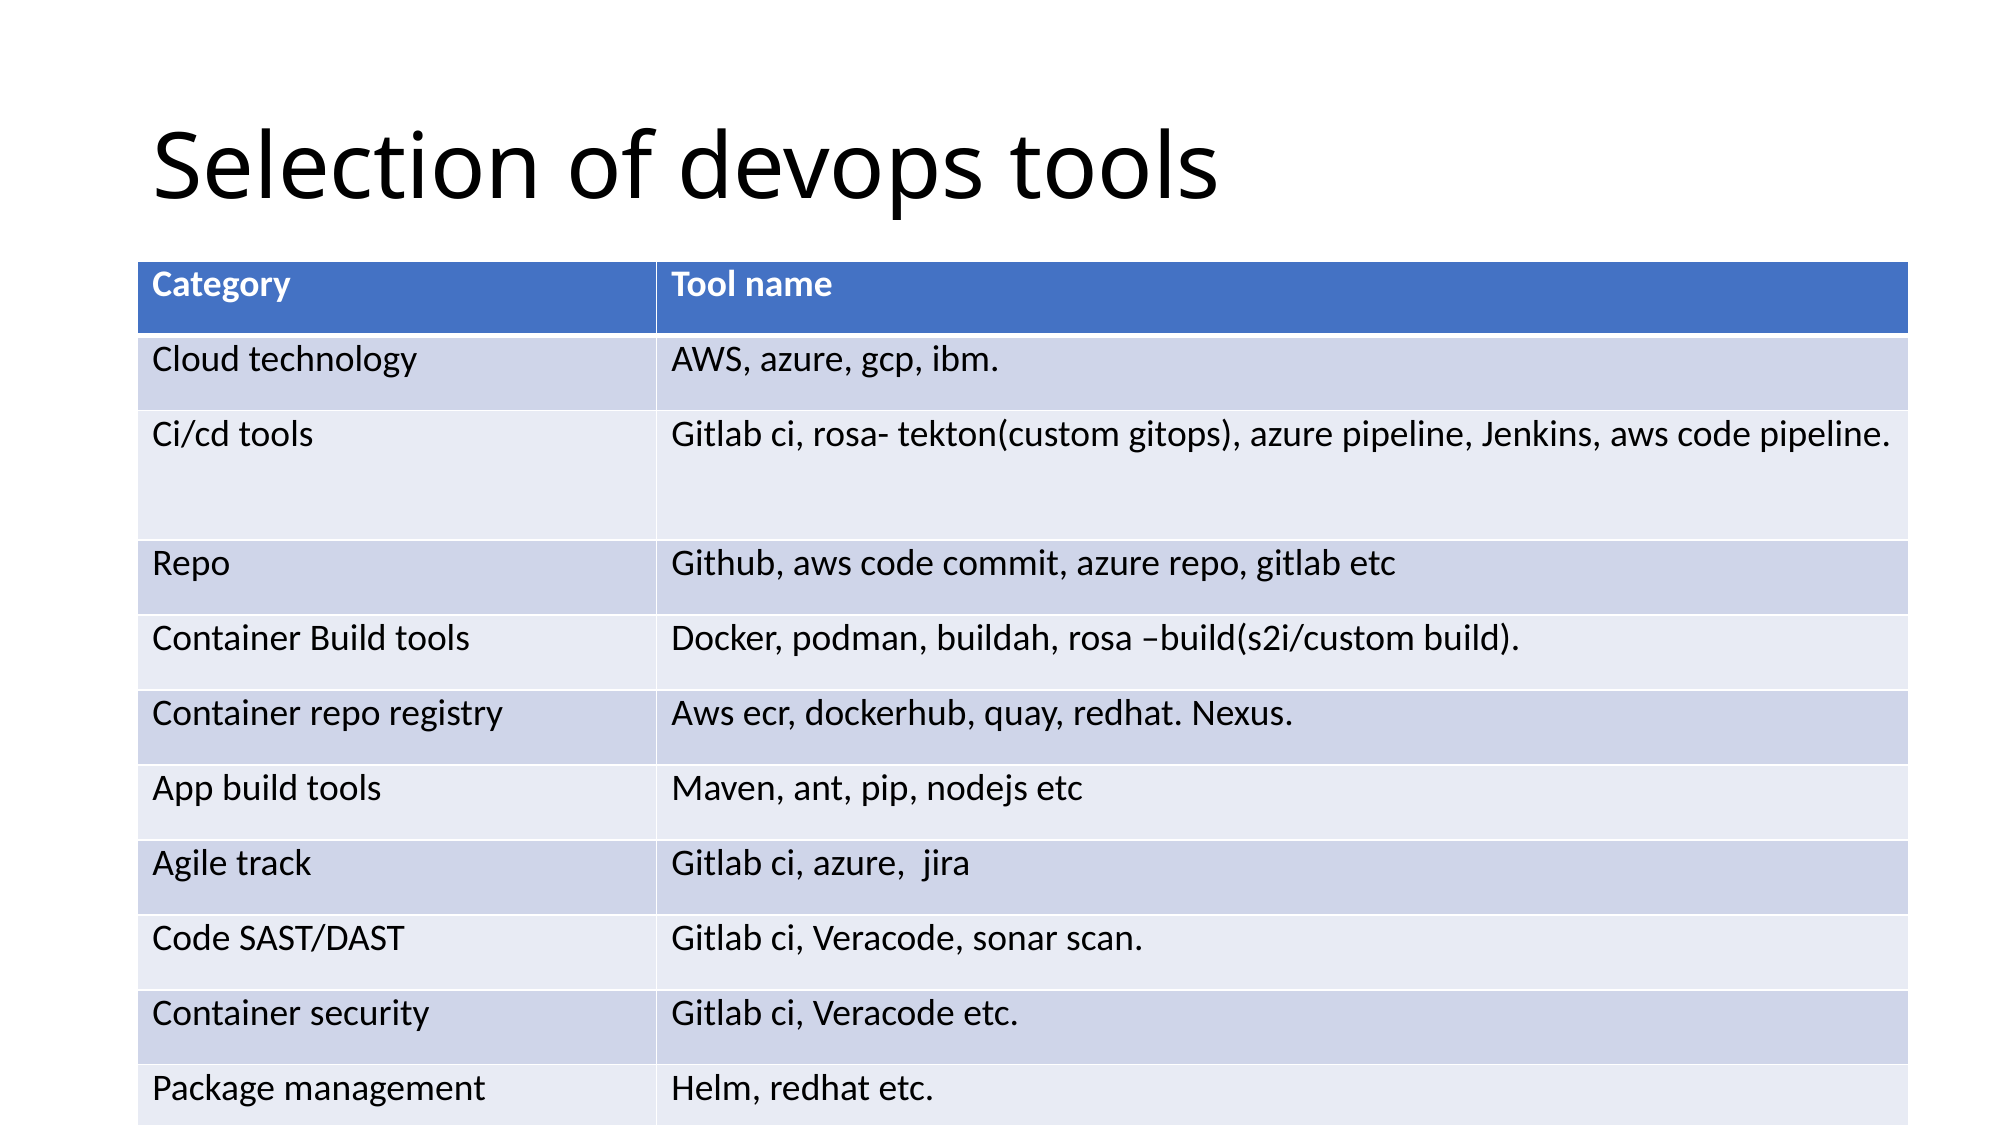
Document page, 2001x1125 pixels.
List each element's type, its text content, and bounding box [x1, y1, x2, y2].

table_cell App build tools [138, 766, 656, 839]
table_header Category [138, 262, 656, 333]
table_cell Container security [138, 991, 656, 1064]
table_cell Code SAST/DAST [138, 916, 656, 989]
table_cell Github, aws code commit, azure repo, gitlab etc [657, 541, 1908, 614]
title Selection of devops tools [137, 59, 1863, 260]
table_cell Gitlab ci, Veracode, sonar scan. [657, 916, 1908, 989]
table_cell Container repo registry [138, 691, 656, 764]
table_header Tool name [657, 262, 1908, 333]
table_cell Gitlab ci, azure, jira [657, 841, 1908, 914]
table_cell AWS, azure, gcp, ibm. [657, 338, 1908, 410]
table_cell Aws ecr, dockerhub, quay, redhat. Nexus. [657, 691, 1908, 764]
table_cell Container Build tools [138, 616, 656, 689]
table_cell Gitlab ci, rosa- tekton(custom gitops), azure pipeline, Jenkins, aws code pipeline. [657, 411, 1908, 539]
table_cell Package management [138, 1065, 656, 1125]
table_cell Helm, redhat etc. [657, 1065, 1908, 1125]
table_cell Cloud technology [138, 338, 656, 410]
table_cell Ci/cd tools [138, 411, 656, 539]
table_cell Agile track [138, 841, 656, 914]
table_cell Gitlab ci, Veracode etc. [657, 991, 1908, 1064]
table_cell Repo [138, 541, 656, 614]
table_cell Maven, ant, pip, nodejs etc [657, 766, 1908, 839]
table_cell Docker, podman, buildah, rosa –build(s2i/custom build). [657, 616, 1908, 689]
